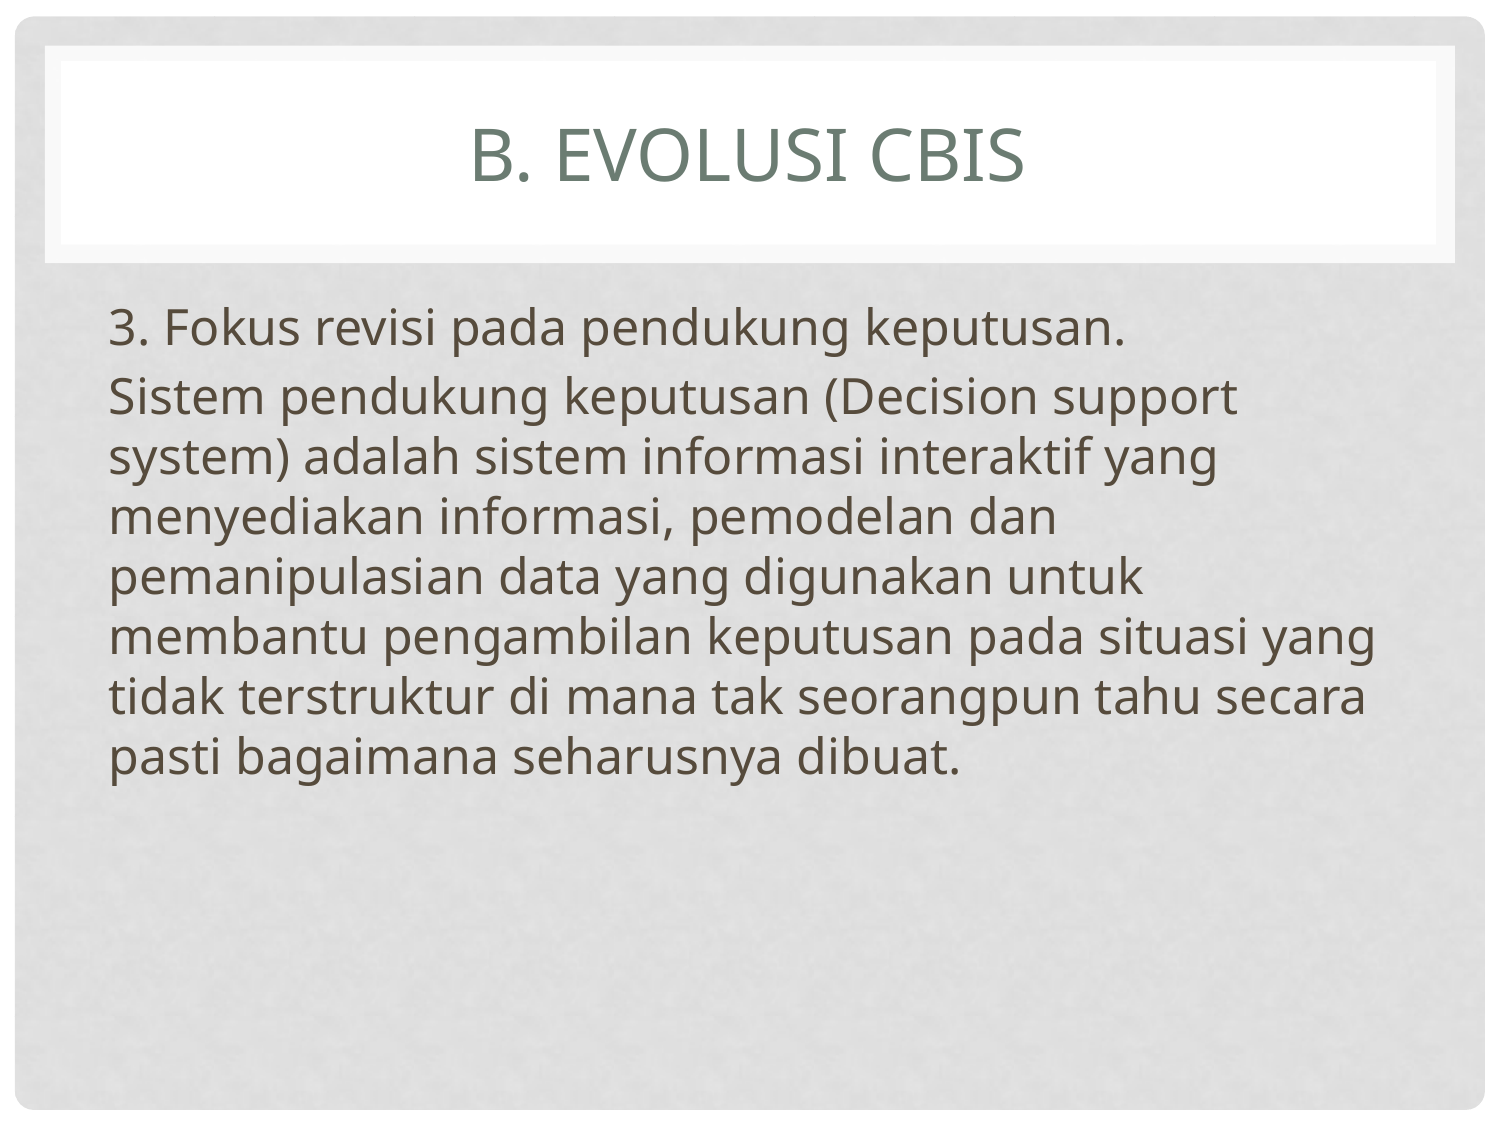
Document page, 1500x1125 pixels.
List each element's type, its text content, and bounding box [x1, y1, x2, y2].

title B. EVOLUSI CBIS [69, 66, 1425, 238]
picture [14, 16, 1485, 1110]
list 3. Fokus revisi pada pendukung keputusan. Sistem pendukung keputusan (Decision support system) adalah sistem informasi interaktif yang menyediakan informasi, pemodelan dan pemanipulasian data yang digunakan untuk membantu pengambilan keputusan pada situasi yang tidak terstruktur di mana tak seorangpun tahu secara pasti bagaimana seharusnya dibuat. [75, 287, 1425, 1005]
